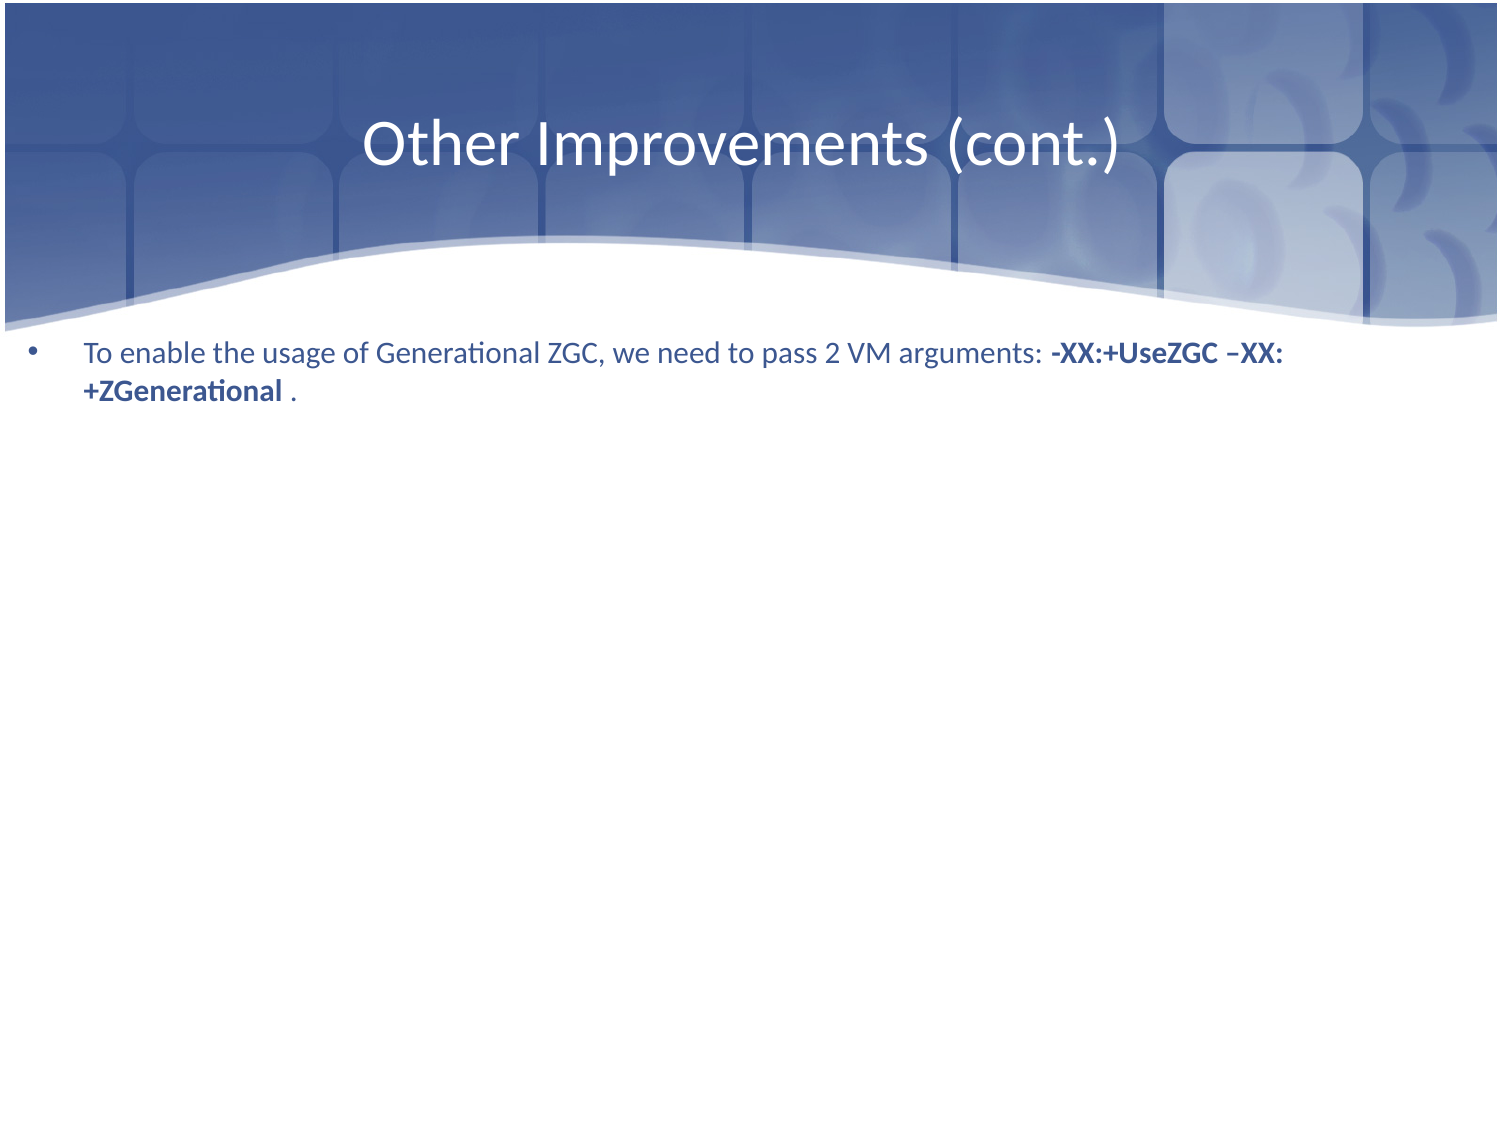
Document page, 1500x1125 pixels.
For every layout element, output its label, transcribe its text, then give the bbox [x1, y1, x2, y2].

list To enable the usage of Generational ZGC, we need to pass 2 VM arguments: -XX:+UseZGC –XX:+ZGenerational . [12, 324, 1438, 1088]
title Other Improvements (cont.) [37, 44, 1463, 233]
picture [0, 0, 1500, 1125]
